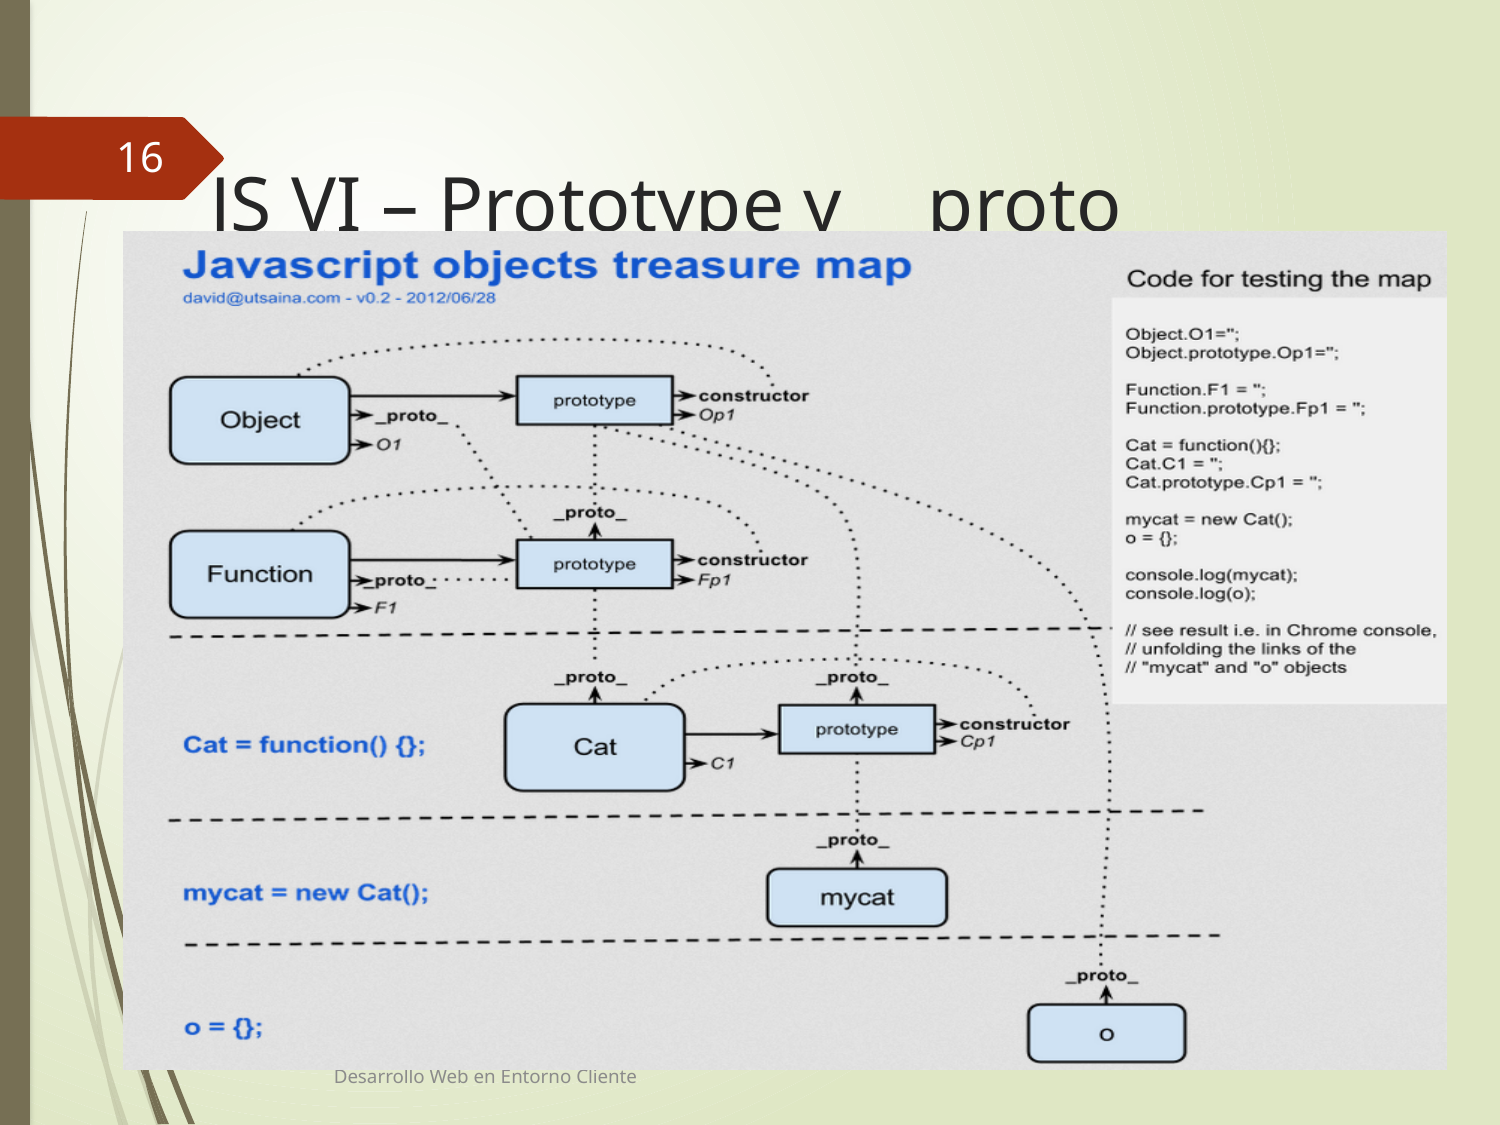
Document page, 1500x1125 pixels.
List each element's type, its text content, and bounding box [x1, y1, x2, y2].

footer Desarrollo Web en Entorno Cliente [318, 1076, 1257, 1106]
title JS VI – Prototype y __proto__ [194, 148, 1447, 231]
picture [123, 231, 1448, 1070]
slide_number 16 [83, 129, 180, 190]
